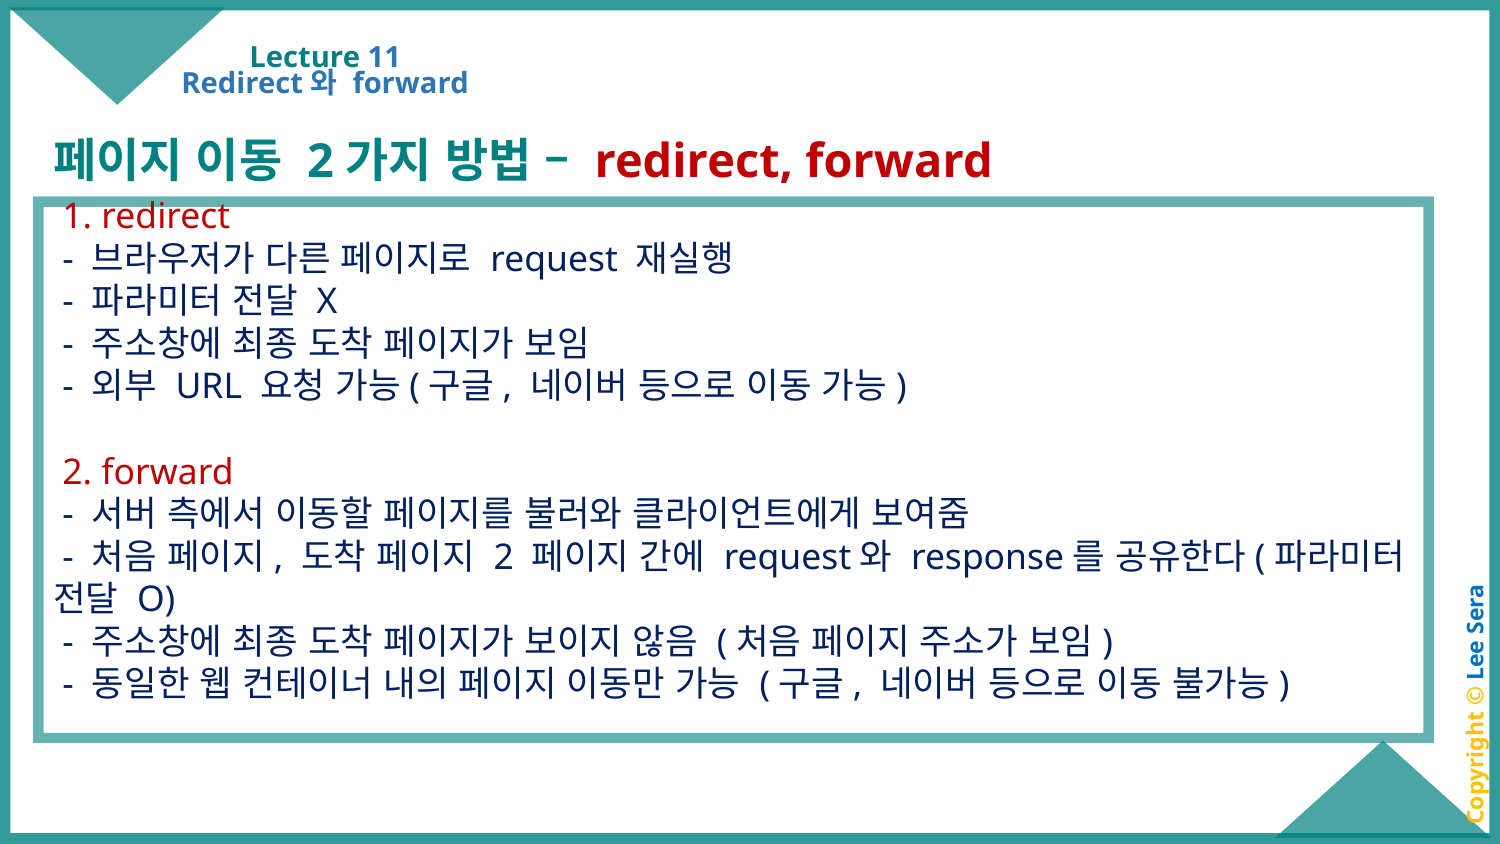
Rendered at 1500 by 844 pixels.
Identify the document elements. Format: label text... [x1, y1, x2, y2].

text_box [6, 6, 228, 107]
subtitle Redirect와 forward [165, 62, 485, 113]
text_box Copyright © Lee Sera [1458, 565, 1496, 844]
text_box [0, 0, 1500, 844]
title Lecture 11 [210, 8, 440, 62]
text_box [1272, 739, 1458, 839]
text_box 1. redirect - 브라우저가 다른 페이지로 request 재실행 - 파라미터 전달 X - 주소창에 최종 도착 페이지가 보임 - 외부 URL 요청 가능(구글, 네이버 등으로 이동 가능) 2. forward - 서버 측에서 이동할 페이지를 불러와 클라이언트에게 보여줌 - 처음 페이지, 도착 페이지 2 페이지 간에 request와 response를 공유한다(파라미터 전달 O) - 주소창에 최종 도착 페이지가 보이지 않음 (처음 페이지 주소가 보임) - 동일한 웹 컨테이너 내의 페이지 이동만 가능 (구글, 네이버 등으로 이동 불가능) [37, 201, 1430, 739]
text_box 페이지 이동 2가지 방법 – redirect, forward [38, 123, 1102, 194]
